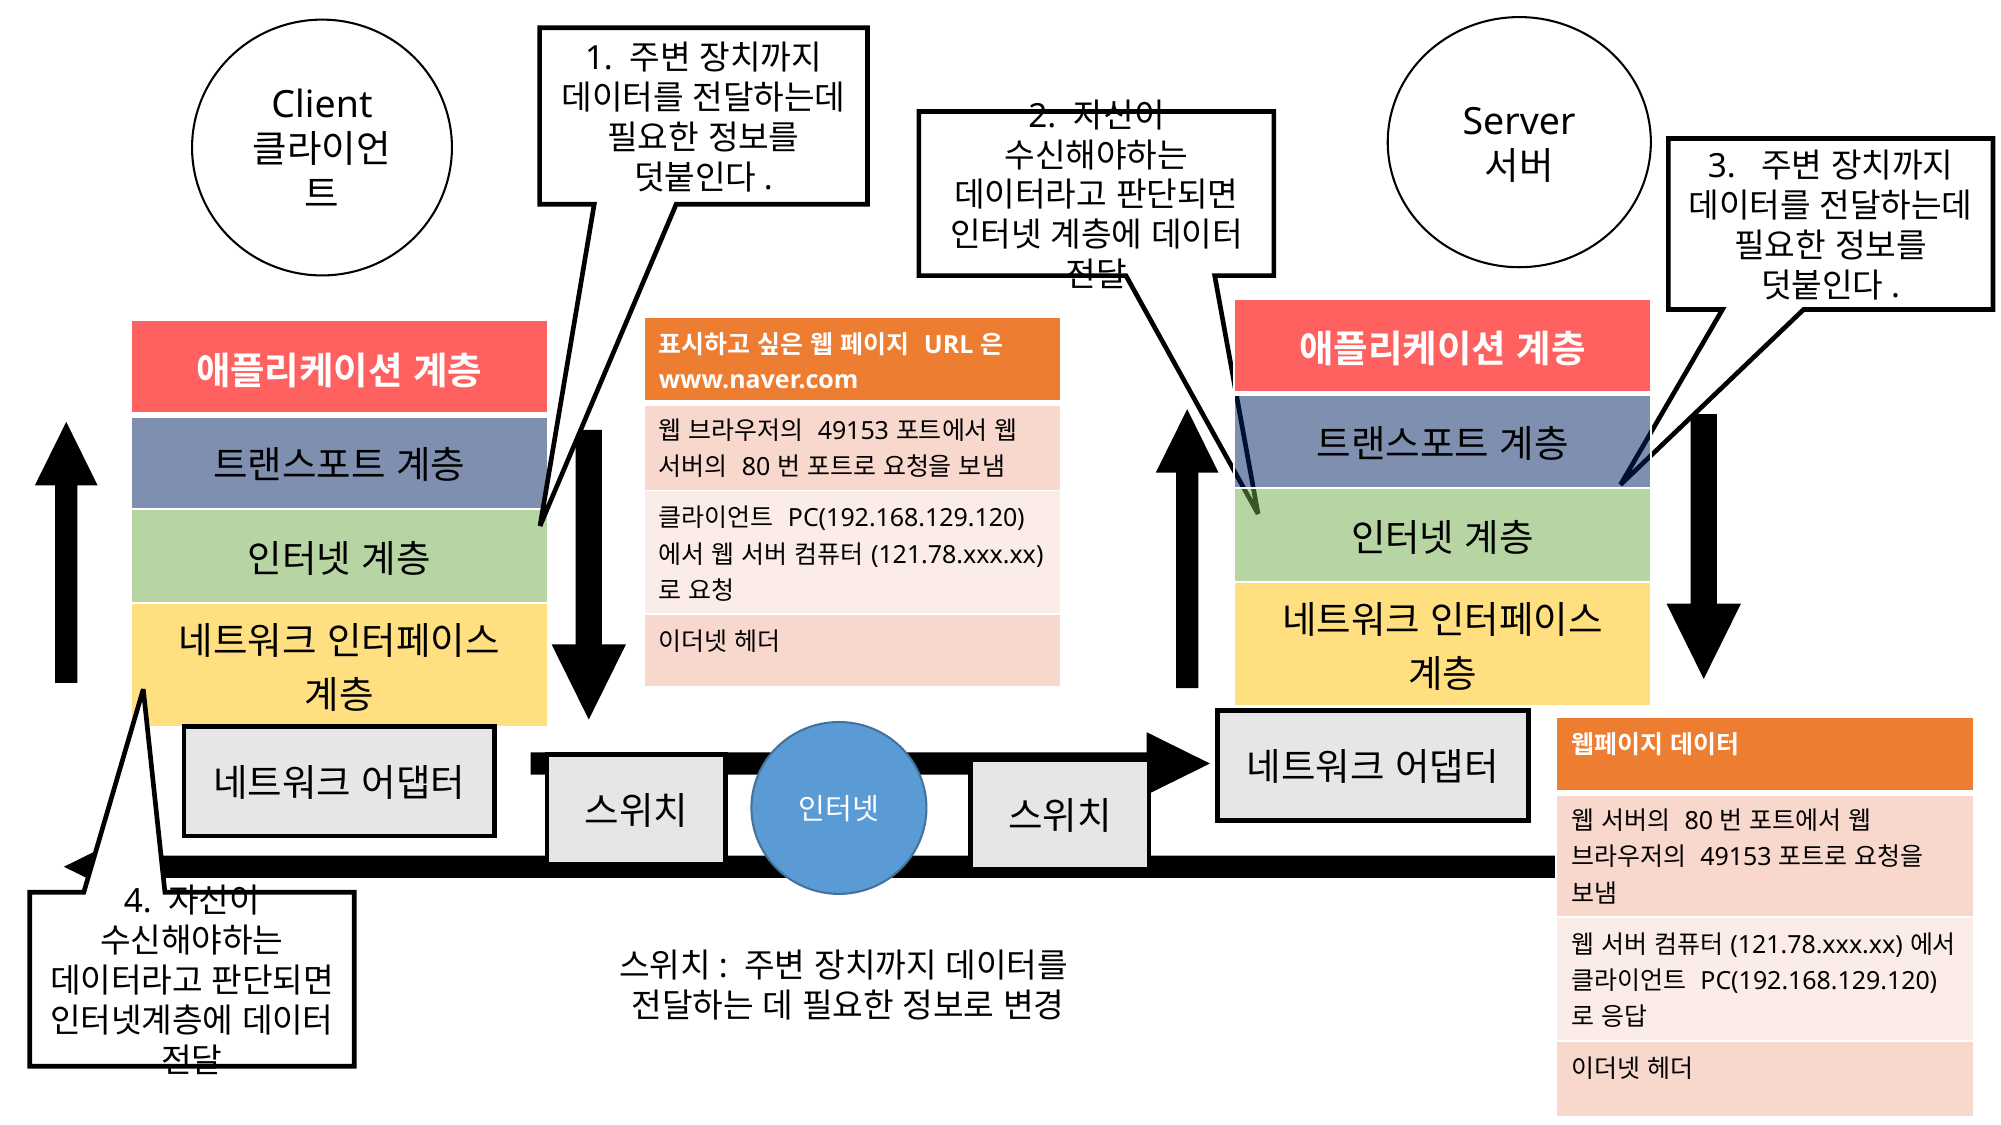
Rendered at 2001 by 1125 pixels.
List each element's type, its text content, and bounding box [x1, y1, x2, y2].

text_box 인터넷 [750, 720, 928, 895]
text_box [163, 855, 785, 878]
table_header 웹페이지 데이터 [1557, 718, 1973, 790]
text_box [908, 732, 1210, 794]
text_box [893, 855, 1555, 878]
table_header 표시하고 싶은 웹 페이지 URL은 www.naver.com [645, 318, 1060, 400]
table_cell 웹 브라우저의 49153포트에서 웹 서버의 80번 포트로 요청을 보냄 [645, 406, 1060, 490]
text_box 4. 자신이 수신해야하는 데이터라고 판단되면 인터넷계층에 데이터 전달 [28, 688, 356, 1068]
table_cell 인터넷 계층 [132, 510, 547, 602]
text_box [34, 421, 98, 683]
table_header 애플리케이션 계층 [132, 321, 547, 412]
table_cell 트랜스포트 계층 [1235, 396, 1650, 487]
text_box 2. 자신이 수신해야하는 데이터라고 판단되면 인터넷 계층에 데이터 전달 [917, 110, 1275, 471]
text_box [1155, 409, 1219, 689]
text_box 스위치: 주변 장치까지 데이터를 전달하는 데 필요한 정보로 변경 [531, 936, 1166, 1032]
text_box Server 서버 [1386, 16, 1652, 269]
table_cell 웹 서버의 80번 포트에서 웹 브라우저의 49153포트로 요청을 보냄 [1557, 796, 1973, 916]
table_cell 인터넷 계층 [1235, 489, 1650, 581]
text_box 3. 주변 장치까지 데이터를 전달하는데 필요한 정보를 덧붙인다. [1652, 137, 1994, 456]
table_cell 네트워크 인터페이스 계층 [132, 604, 547, 726]
text_box 네트워크 어댑터 [183, 725, 496, 837]
text_box [1666, 414, 1741, 679]
text_box 네트워크 어댑터 [1216, 710, 1529, 822]
text_box Client 클라이언트 [191, 18, 453, 277]
table_cell 네트워크 인터페이스 계층 [1235, 583, 1650, 705]
text_box [551, 429, 626, 720]
table_header 애플리케이션 계층 [1235, 300, 1650, 391]
table_cell 클라이언트 PC(192.168.129.120) 에서 웹 서버 컴퓨터(121.78.xxx.xx)로 요청 [645, 491, 1060, 613]
table_cell 이더넷 헤더 [1557, 1042, 1973, 1116]
text_box 스위치 [970, 758, 1150, 870]
text_box [530, 752, 770, 775]
table_cell 트랜스포트 계층 [132, 418, 547, 508]
table_cell 웹 서버 컴퓨터(121.78.xxx.xx)에서 클라이언트 PC(192.168.129.120) 로 응답 [1557, 918, 1973, 1040]
table_cell 이더넷 헤더 [645, 615, 1060, 686]
text_box [63, 851, 94, 878]
text_box 스위치 [546, 754, 726, 866]
text_box 1. 주변 장치까지 데이터를 전달하는데 필요한 정보를 덧붙인다. [538, 26, 869, 527]
